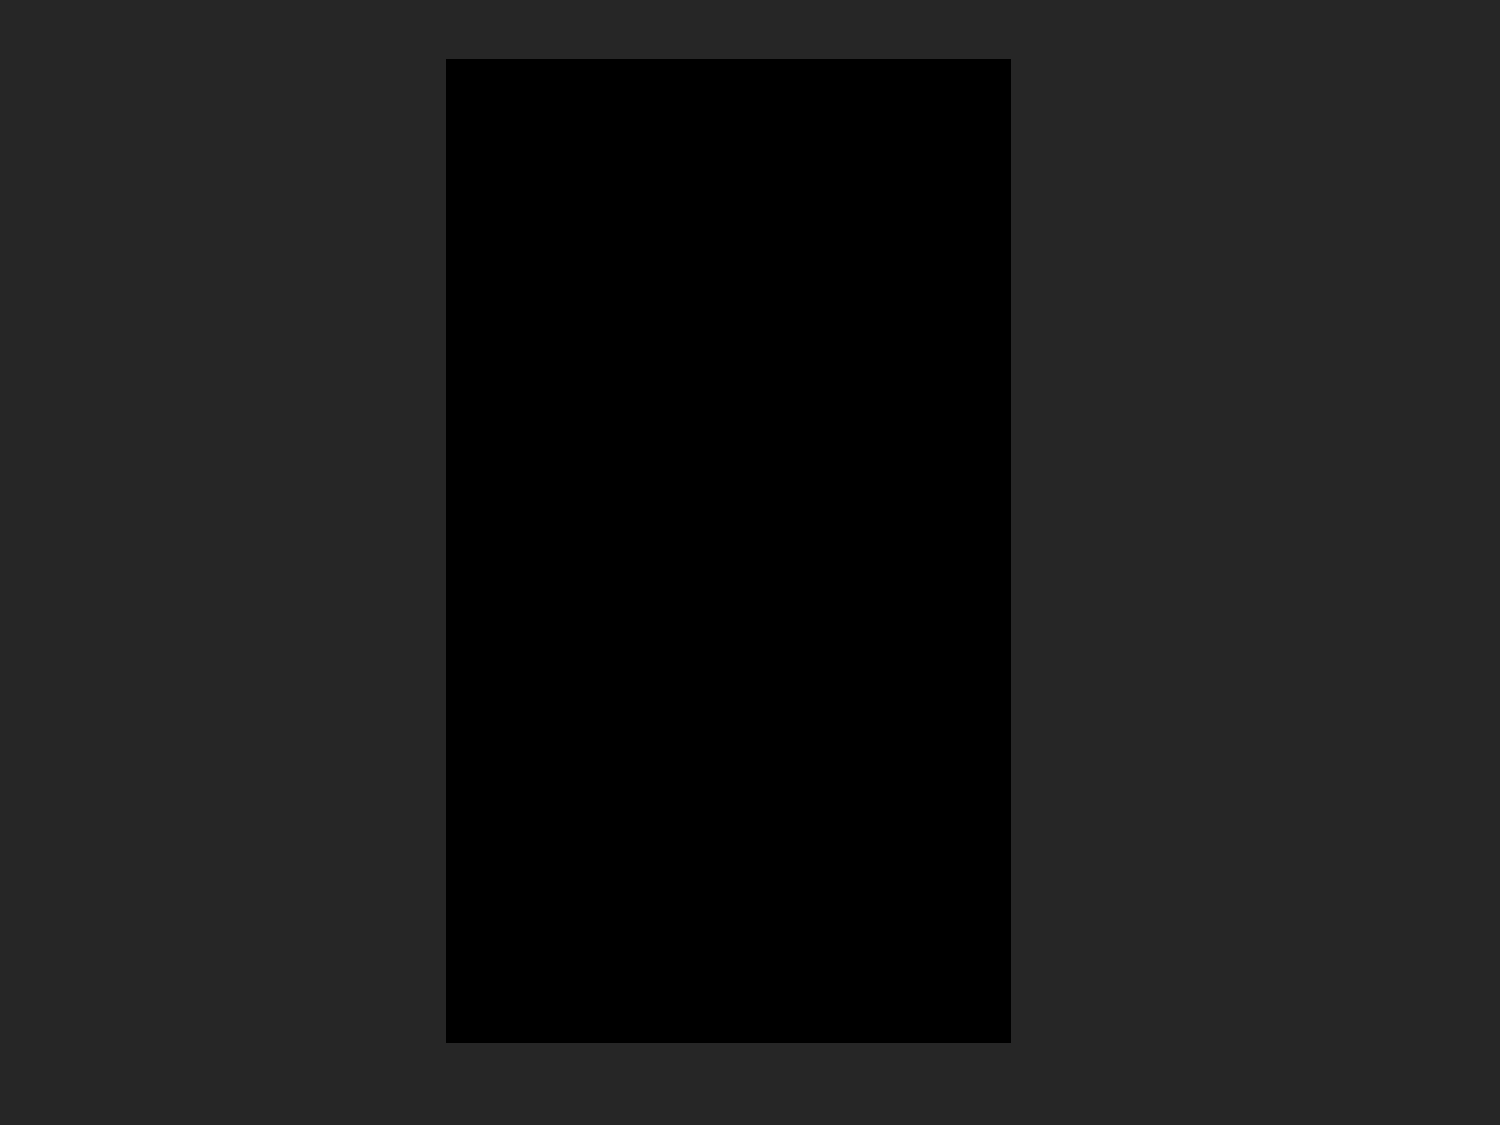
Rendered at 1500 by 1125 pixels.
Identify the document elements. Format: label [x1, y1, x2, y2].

list [445, 58, 1012, 1044]
